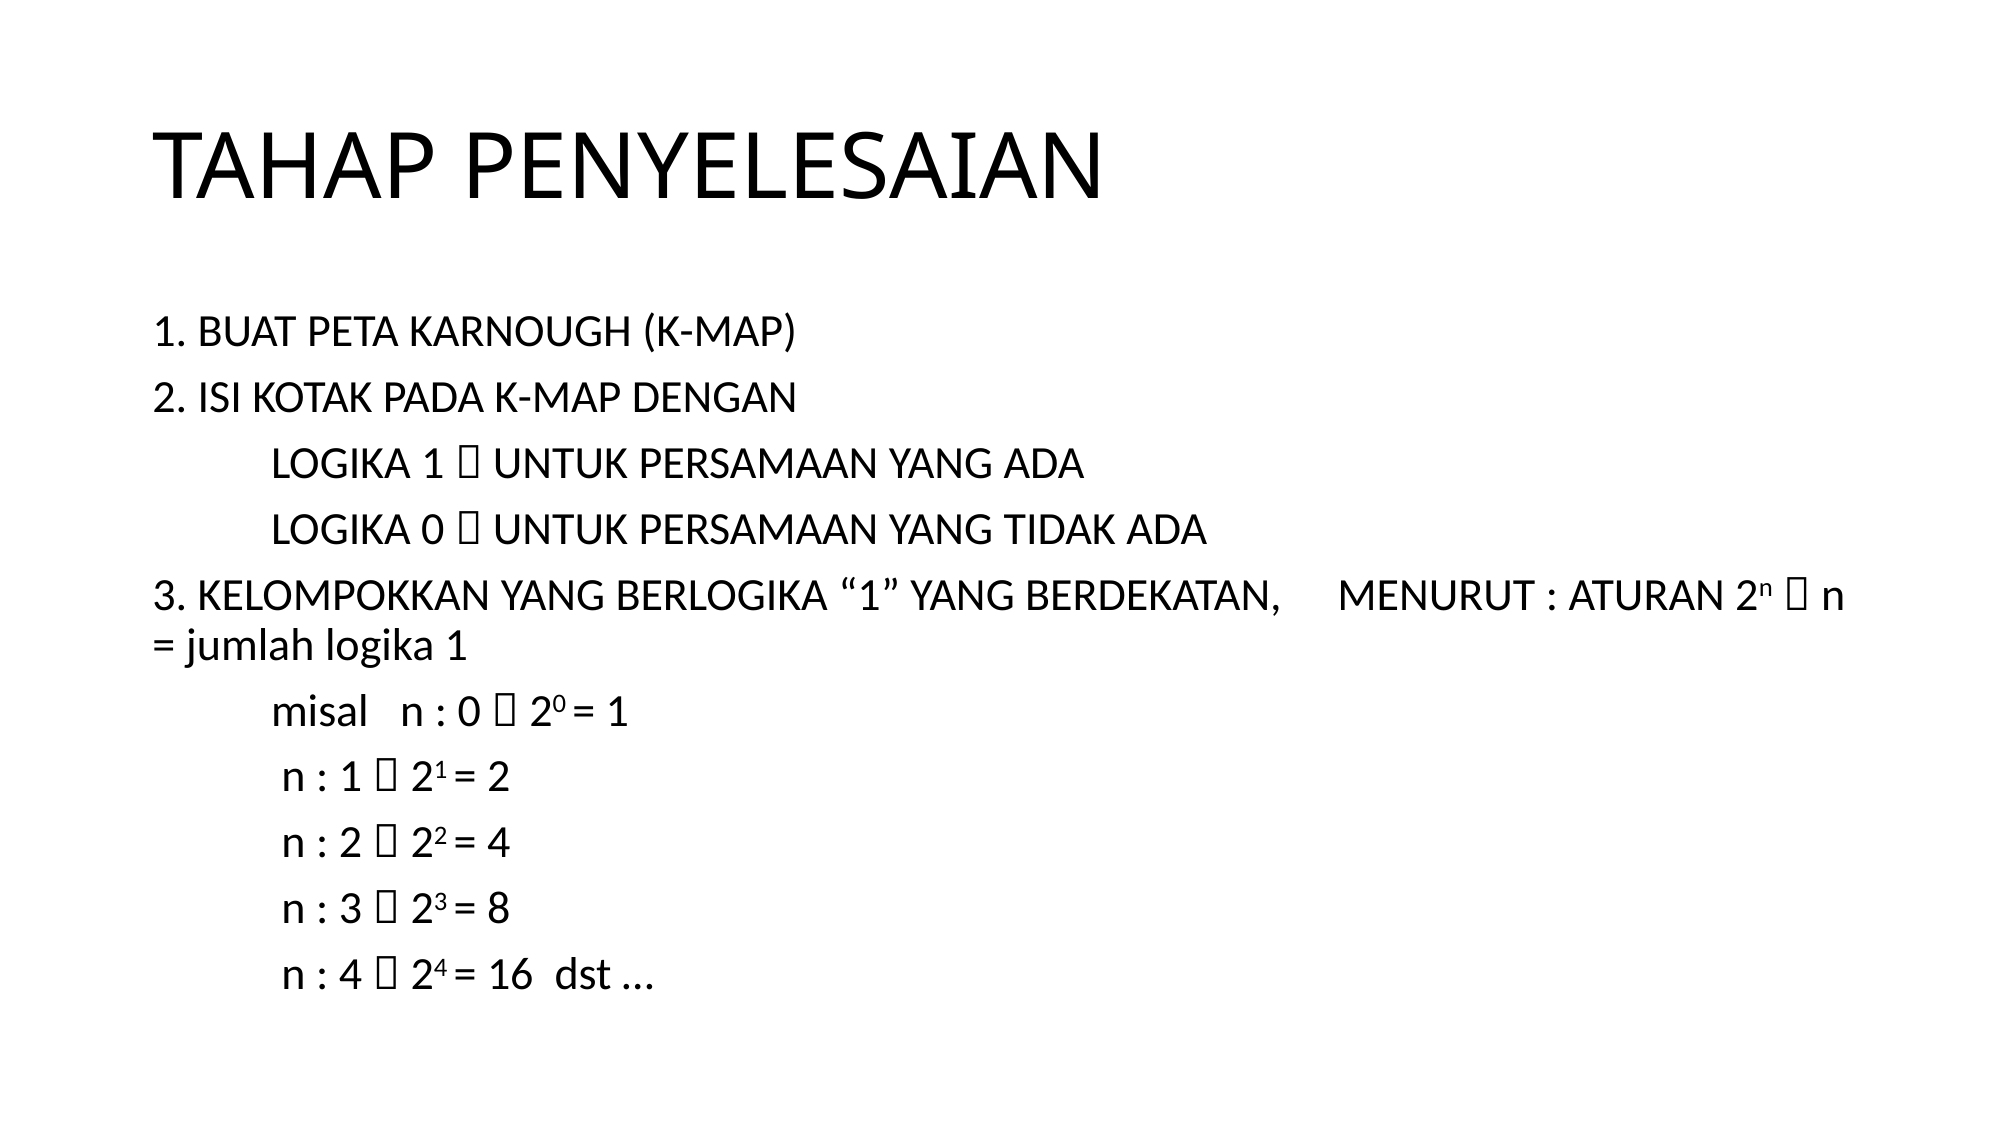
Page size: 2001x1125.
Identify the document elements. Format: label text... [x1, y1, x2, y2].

title TAHAP PENYELESAIAN [137, 59, 1863, 278]
list 1. BUAT PETA KARNOUGH (K-MAP) 2. ISI KOTAK PADA K-MAP DENGAN LOGIKA 1  UNTUK PERSAMAAN YANG ADA LOGIKA 0  UNTUK PERSAMAAN YANG TIDAK ADA 3. KELOMPOKKAN YANG BERLOGIKA “1” YANG BERDEKATAN, MENURUT : ATURAN 2n  n = jumlah logika 1 misal n : 0  20 = 1 n : 1  21 = 2 n : 2  22 = 4 n : 3  23 = 8 n : 4  24 = 16 dst … [137, 299, 1863, 1014]
